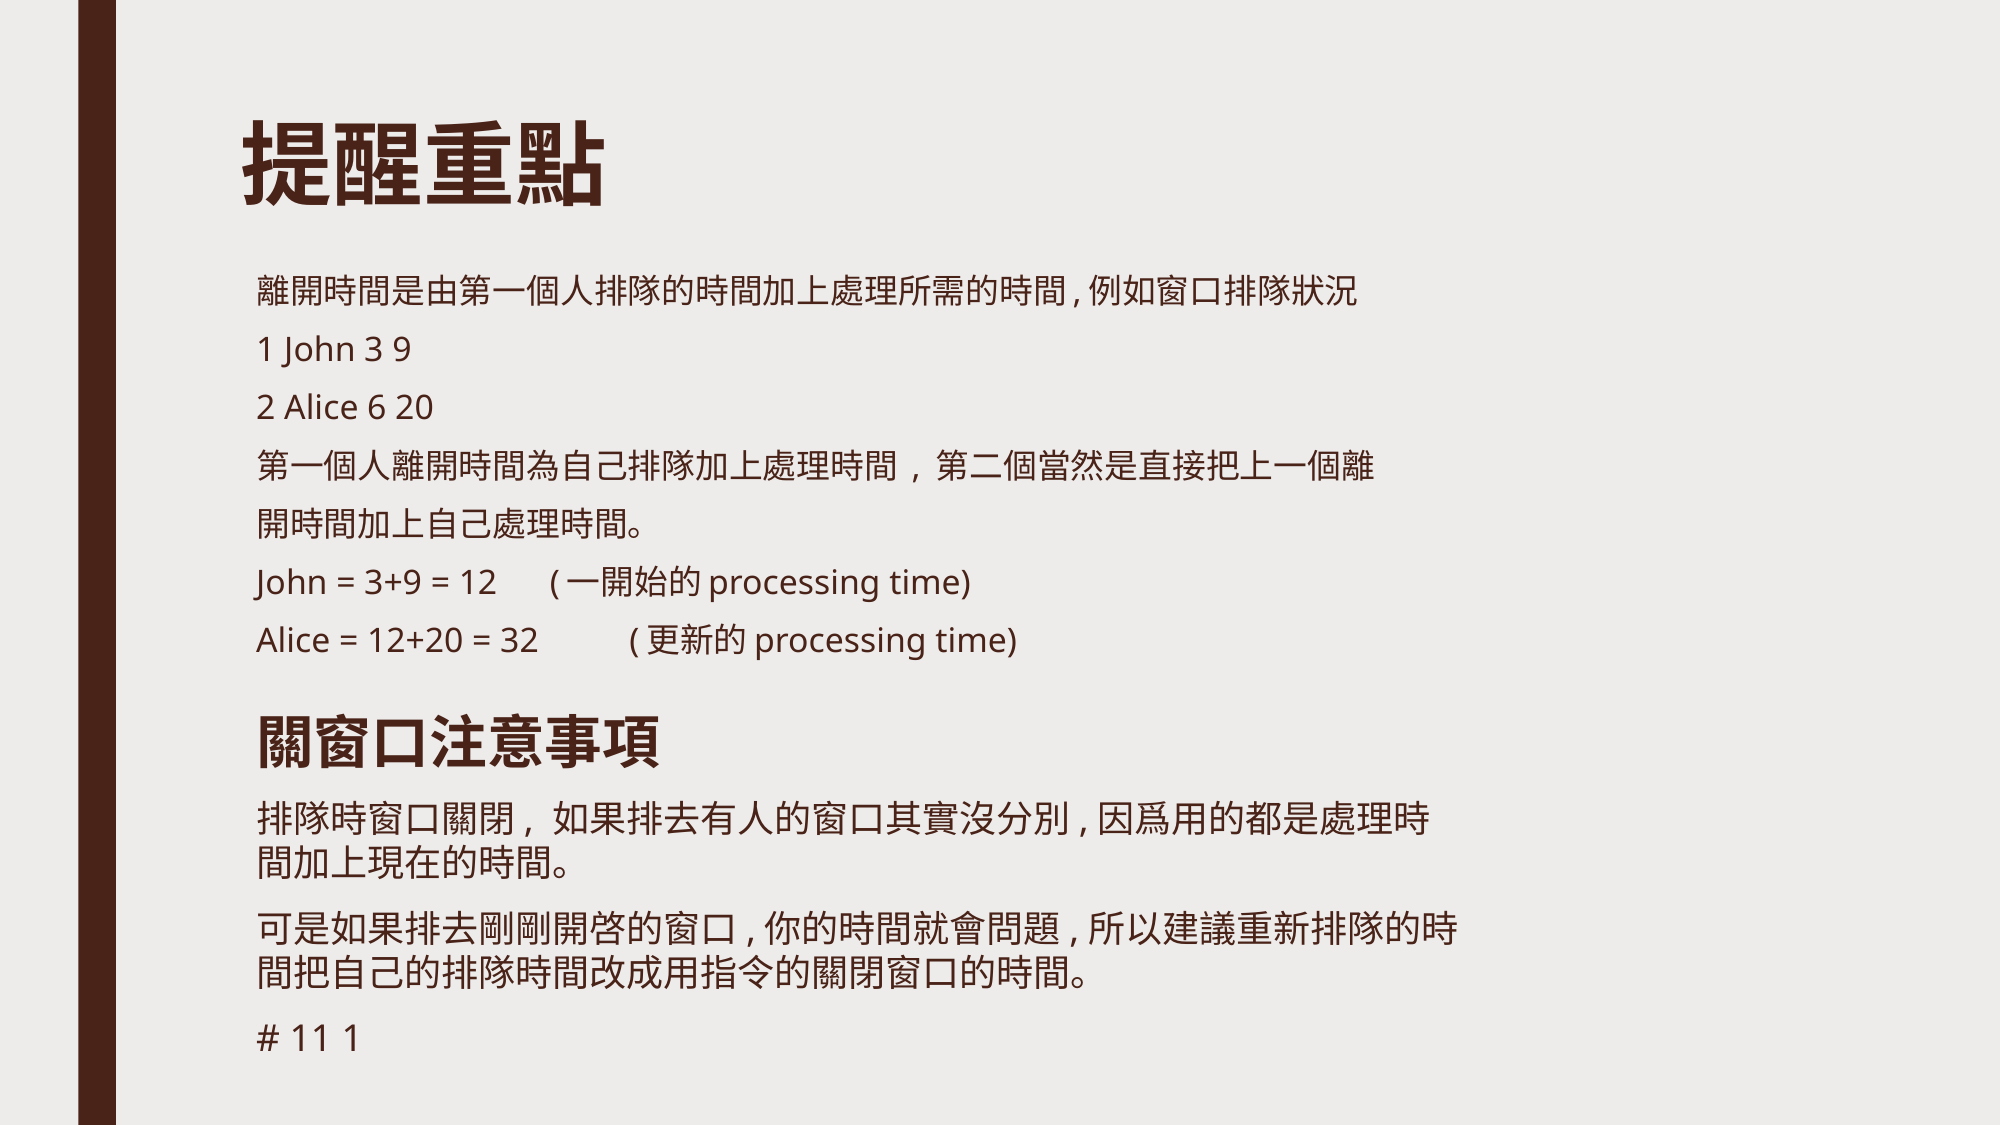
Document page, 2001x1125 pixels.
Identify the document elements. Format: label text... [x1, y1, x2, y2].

list 離開時間是由第一個人排隊的時間加上處理所需的時間,例如窗口排隊狀況 1 John 3 9 2 Alice 6 20 第一個人離開時間為自己排隊加上處理時間 , 第二個當然是直接把上一個離 開時間加上自己處理時間。 John = 3+9 = 12 (一開始的processing time) Alice = 12+20 = 32 (更新的processing time) [241, 265, 1558, 670]
text_box 關窗口注意事項 排隊時窗口關閉, 如果排去有人的窗口其實沒分別,因爲用的都是處理時間加上現在的時間。 可是如果排去剛剛開啓的窗口,你的時間就會問題,所以建議重新排隊的時間把自己的排隊時間改成用指令的關閉窗口的時間。 # 11 1 [241, 698, 1480, 1067]
title 提醒重點 [225, 112, 1800, 357]
